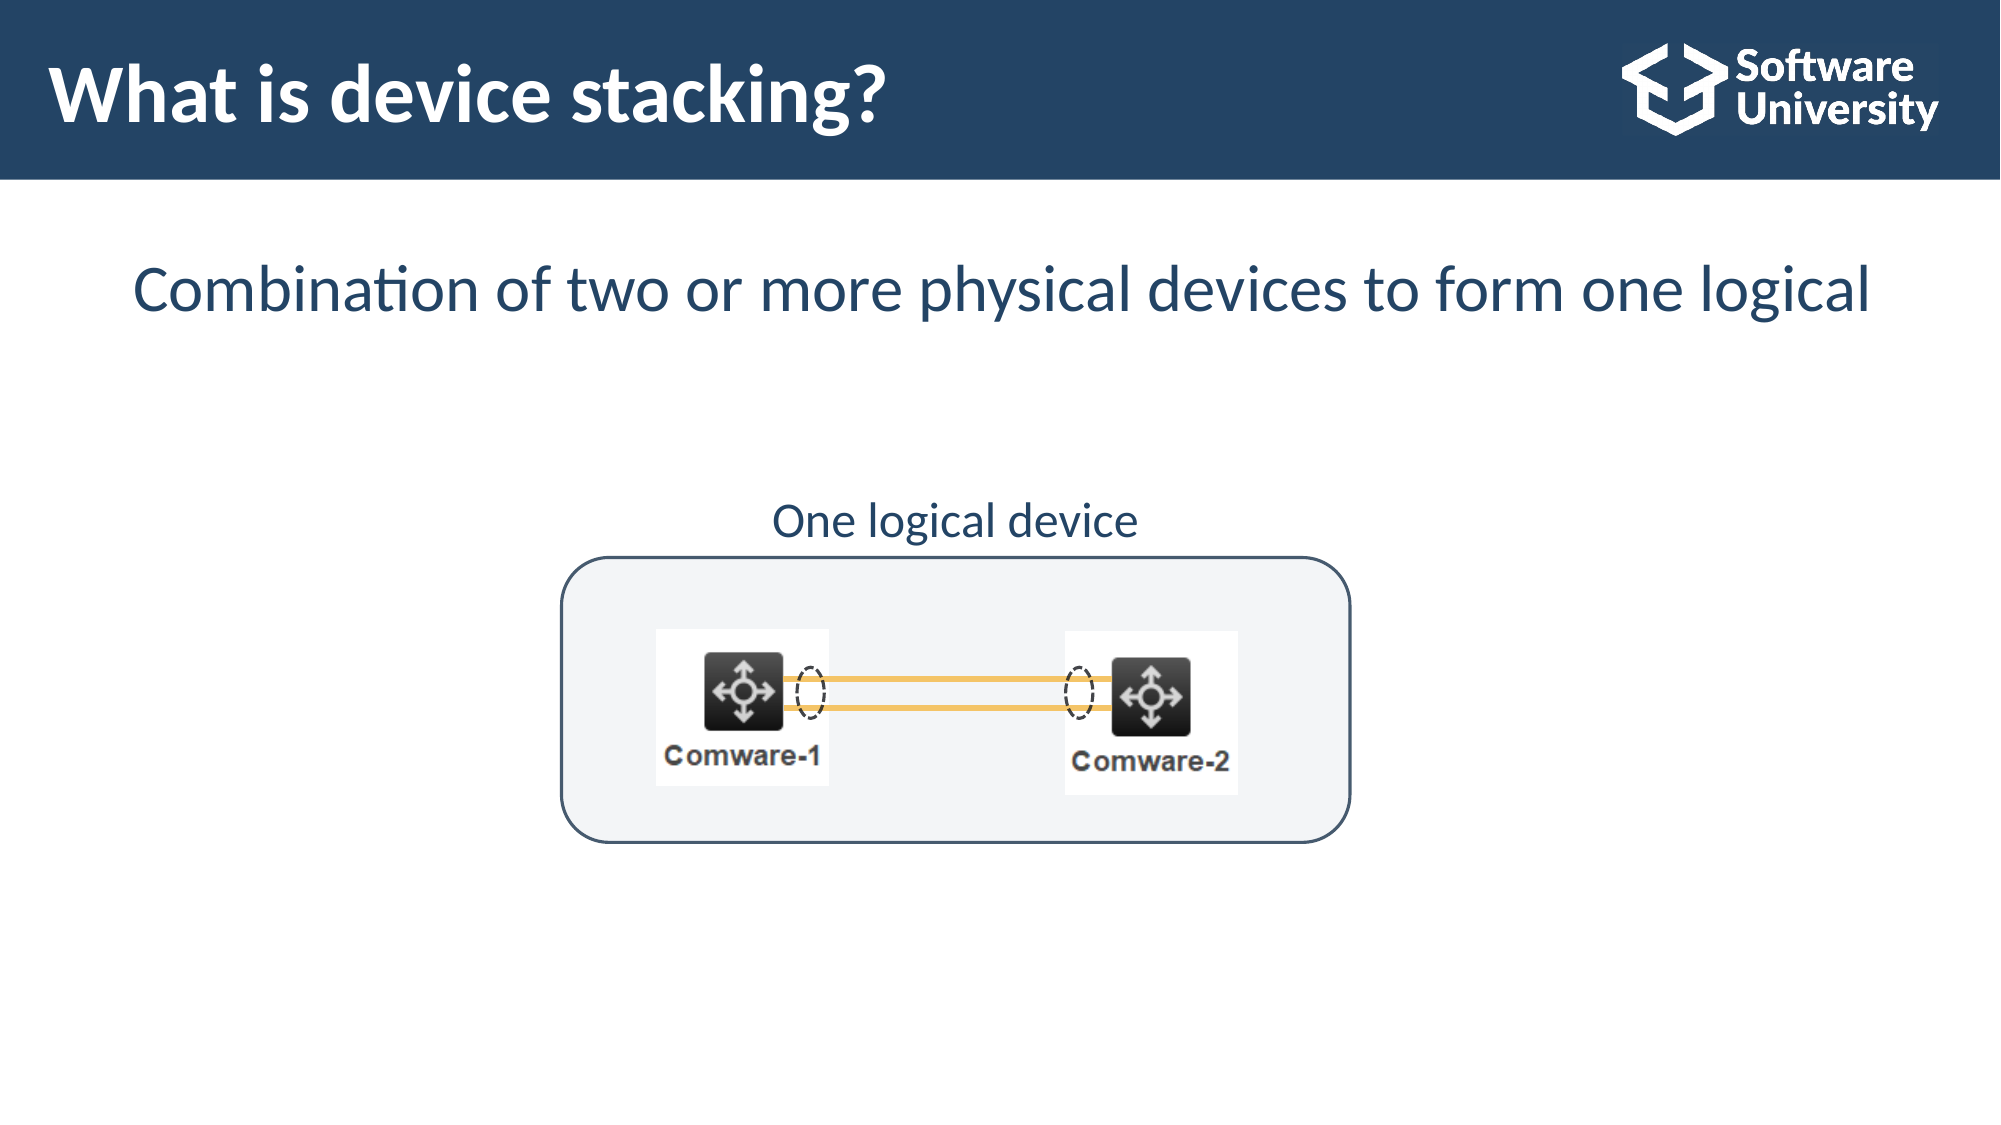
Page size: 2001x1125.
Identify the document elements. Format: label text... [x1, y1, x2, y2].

text_box Combination of two or more physical devices to form one logical [115, 234, 1973, 362]
text_box One logical device [748, 463, 1163, 565]
title What is device stacking? [31, 16, 1591, 162]
text_box [559, 555, 1353, 845]
picture [1065, 631, 1238, 795]
picture [656, 629, 829, 787]
picture [1622, 43, 1939, 136]
